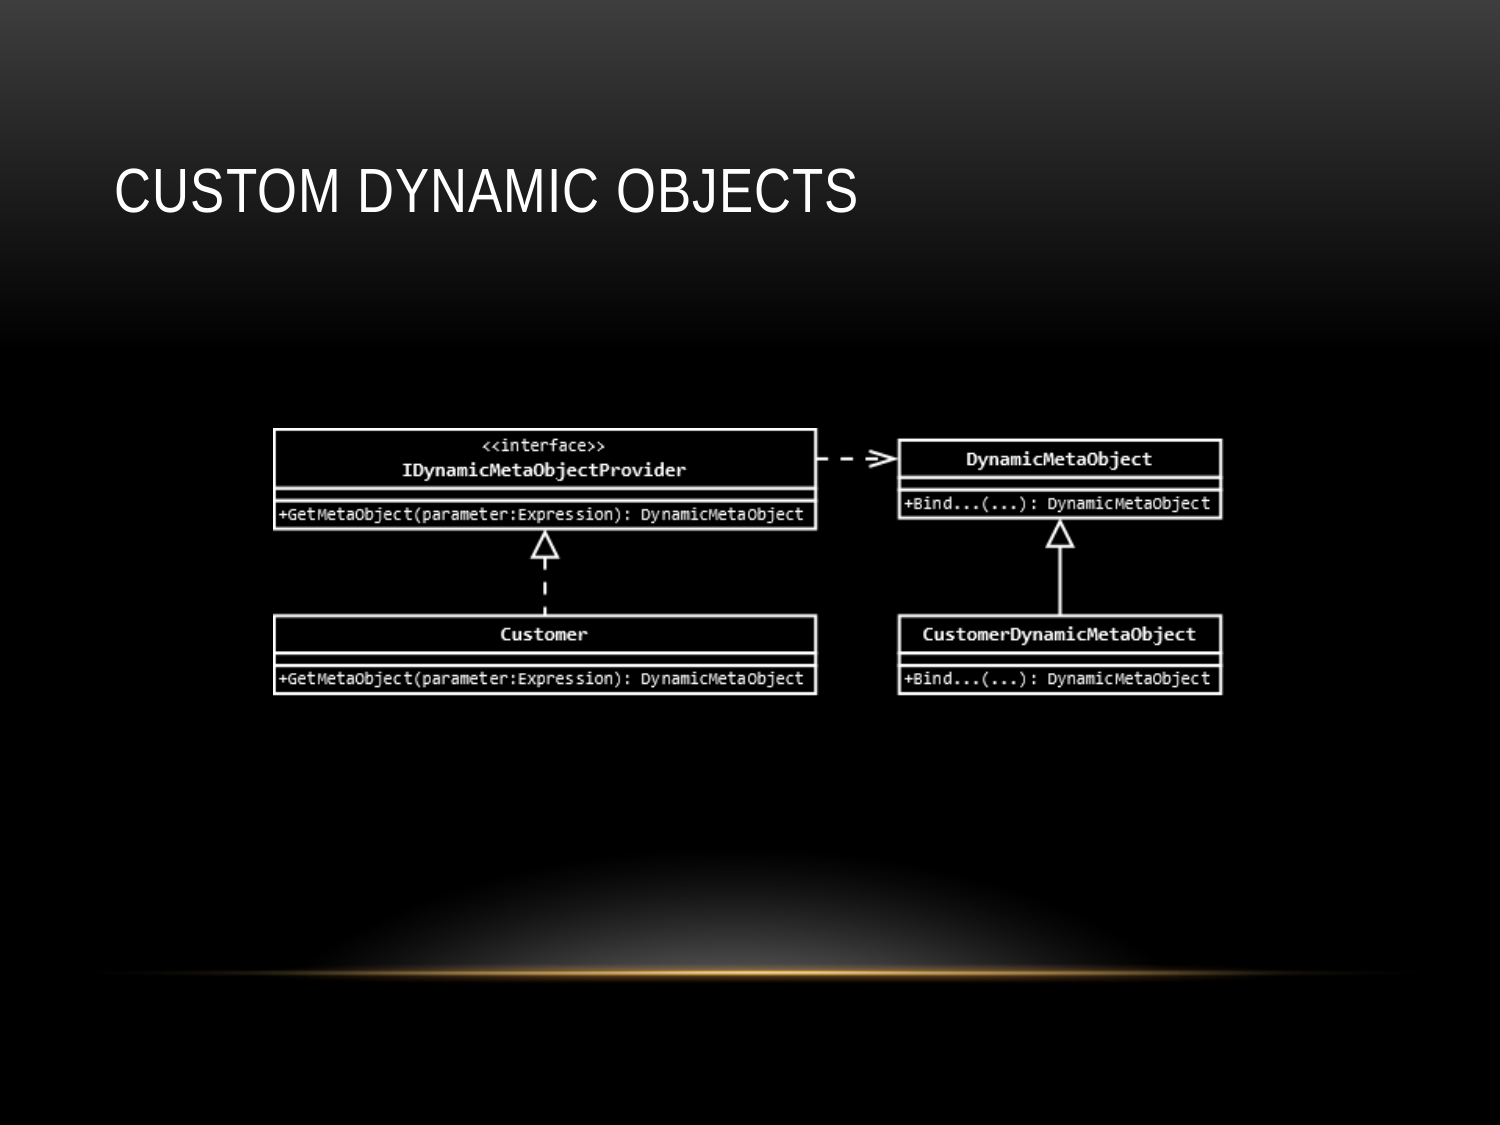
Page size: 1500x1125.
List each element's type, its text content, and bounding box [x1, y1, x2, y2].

title Custom Dynamic Objects [99, 45, 1400, 233]
picture [0, 0, 1500, 1125]
